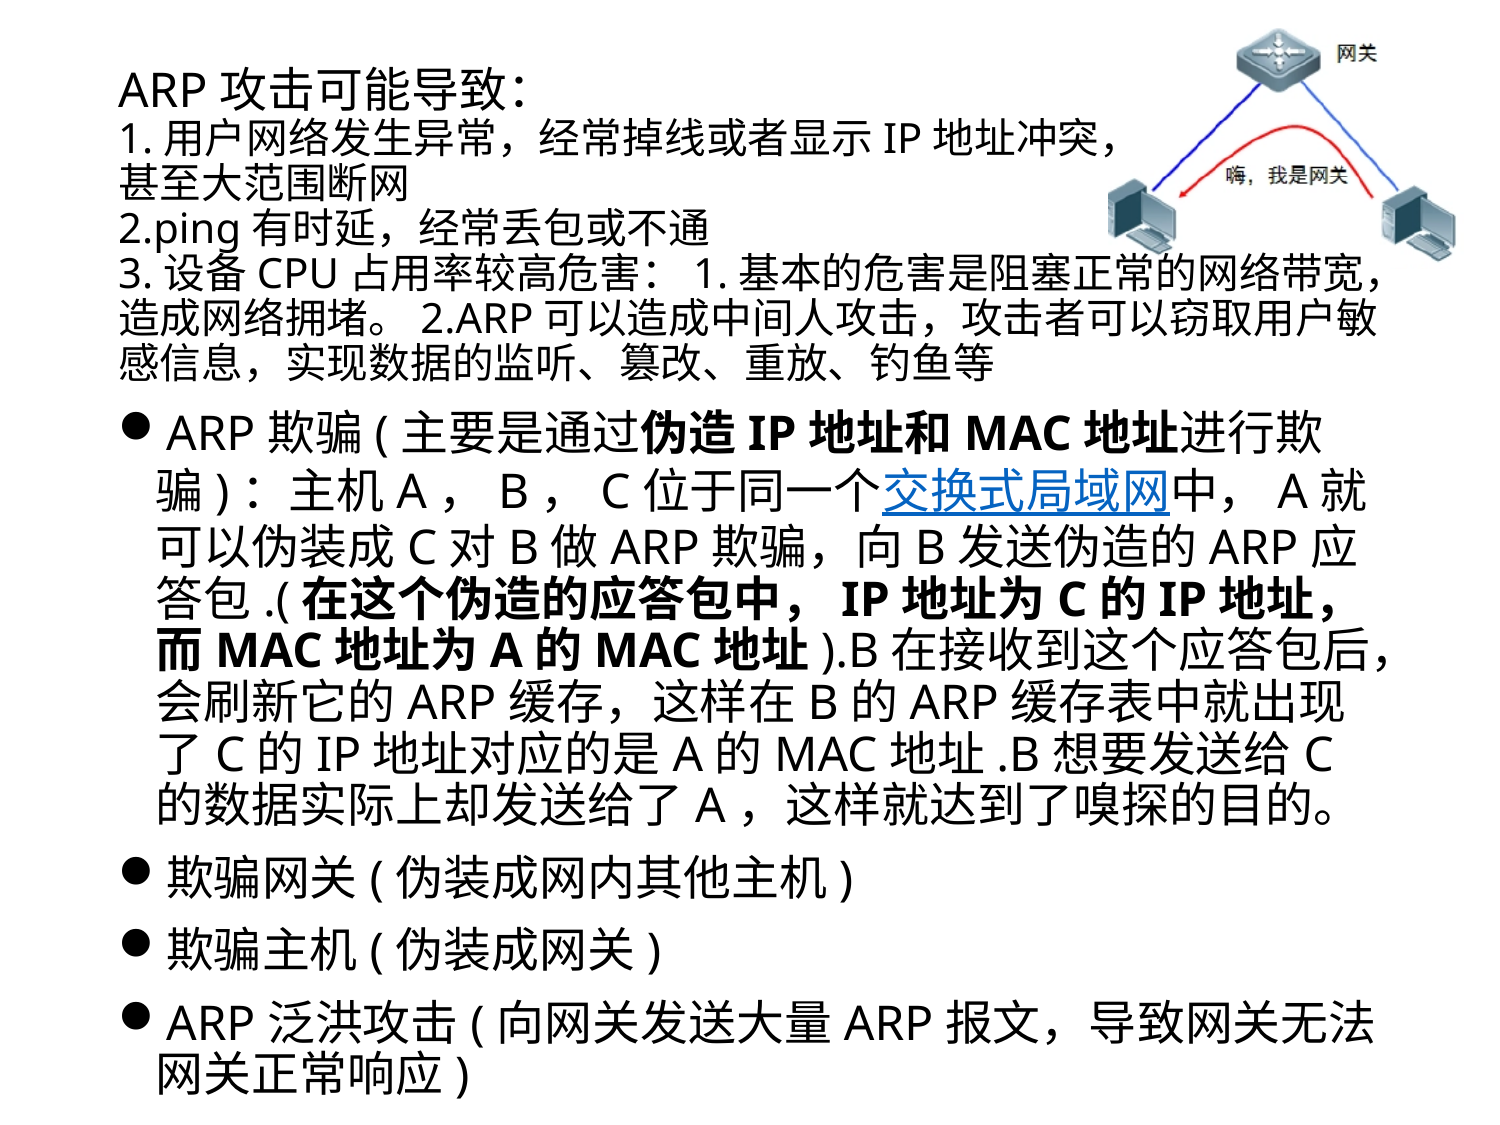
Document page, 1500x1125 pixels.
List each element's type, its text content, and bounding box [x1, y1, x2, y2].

list ARP攻击可能导致： 1.用户网络发生异常，经常掉线或者显示IP地址冲突， 甚至大范围断网 2.ping有时延，经常丢包或不通 3.设备CPU占用率较高危害：1.基本的危害是阻塞正常的网络带宽，造成网络拥堵。2.ARP可以造成中间人攻击，攻击者可以窃取用户敏感信息，实现数据的监听、篡改、重放、钓鱼等 ARP欺骗(主要是通过伪造IP地址和MAC地址进行欺骗)：主机A，B，C位于同一个交换式局域网中，A就可以伪装成C对B做ARP欺骗，向B发送伪造的ARP应答包.(在这个伪造的应答包中，IP地址为C的IP地址，而MAC地址为A的MAC地址).B在接收到这个应答包后，会刷新它的ARP缓存，这样在B的ARP缓存表中就出现了C的IP地址对应的是A的MAC地址.B想要发送给C的数据实际上却发送给了A，这样就达到了嗅探的目的。 欺骗网关(伪装成网内其他主机) 欺骗主机(伪装成网关) ARP泛洪攻击(向网关发送大量ARP报文，导致网关无法网关正常响应) [103, 58, 1397, 1014]
picture [1108, 28, 1468, 269]
